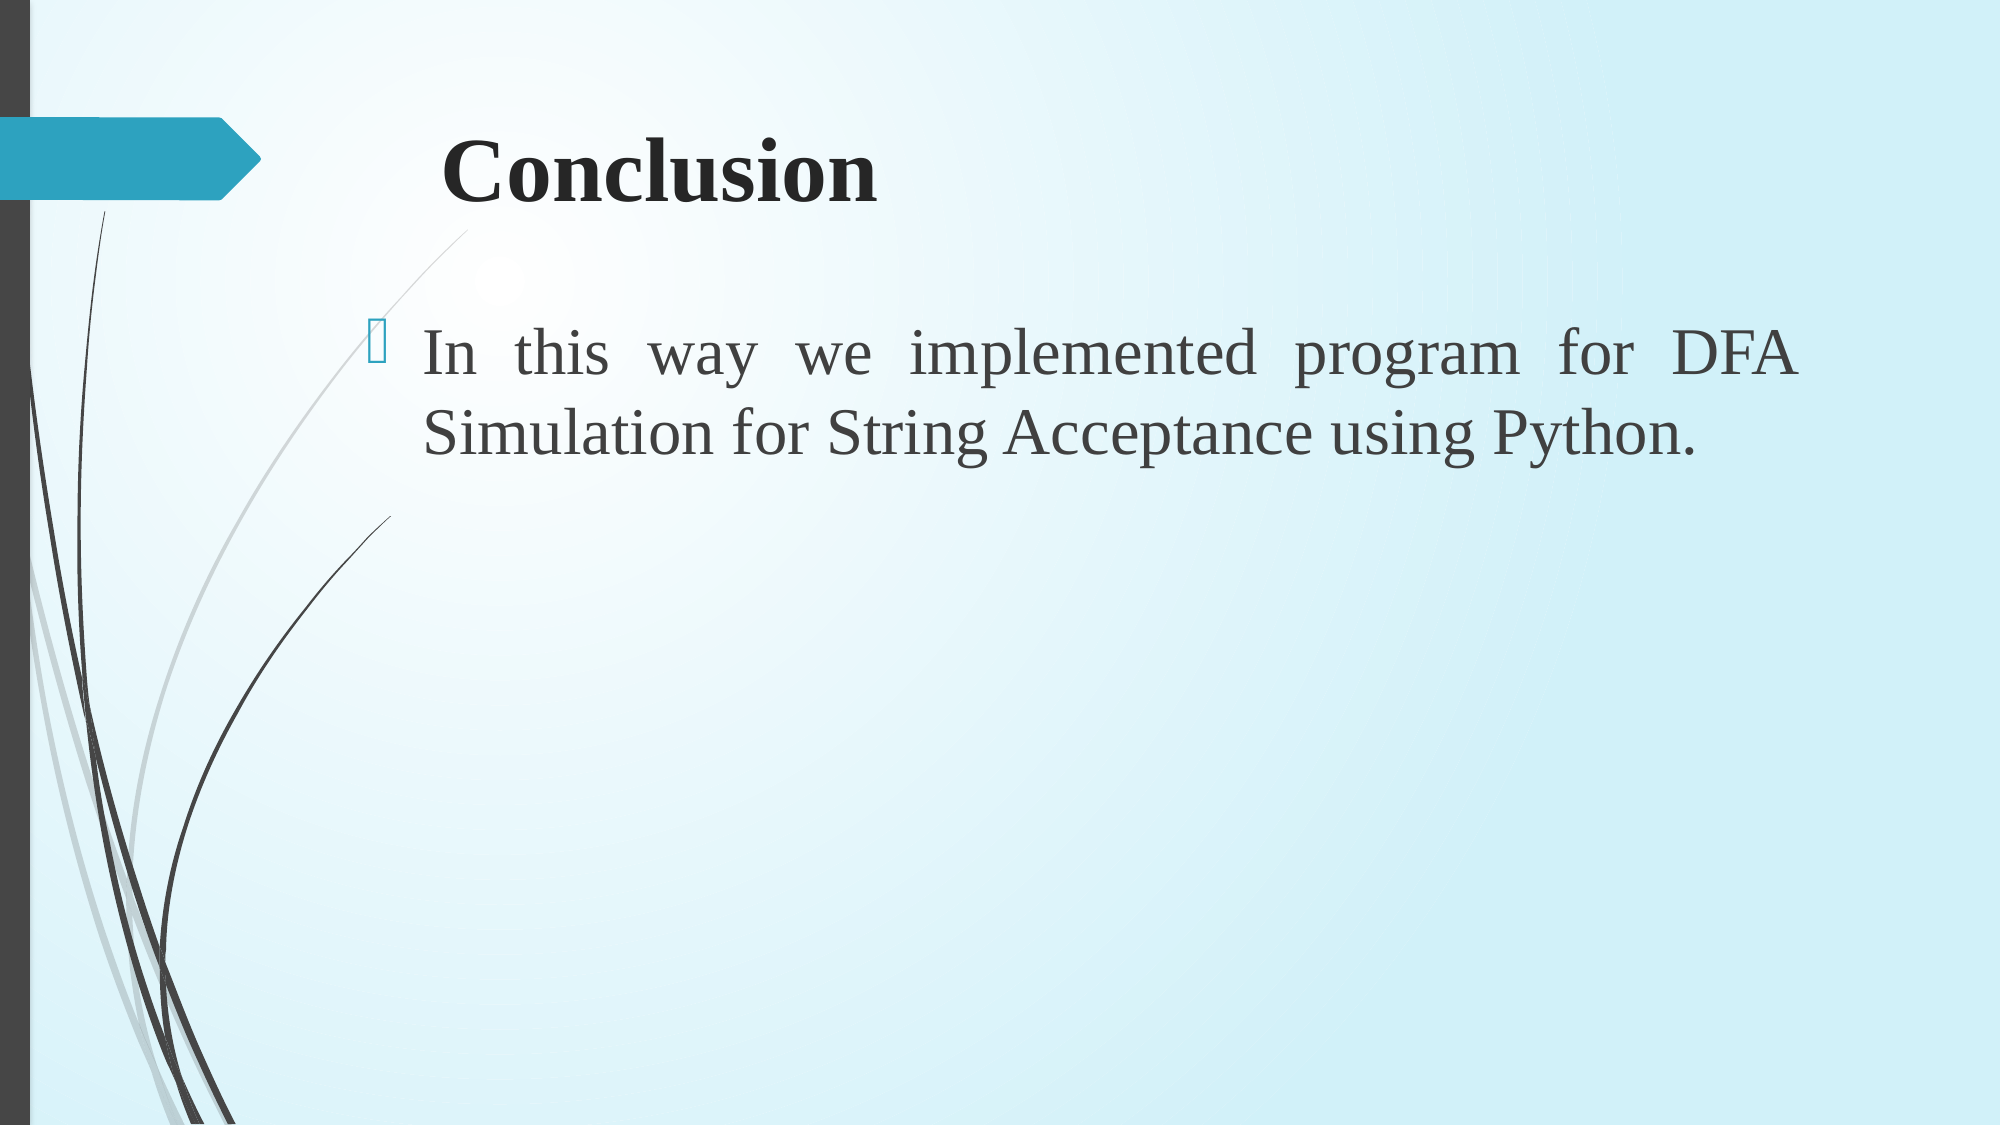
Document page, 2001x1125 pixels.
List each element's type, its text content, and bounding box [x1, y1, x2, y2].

title Conclusion [425, 102, 1888, 313]
list In this way we implemented program for DFA Simulation for String Acceptance using Python. [351, 300, 1814, 921]
